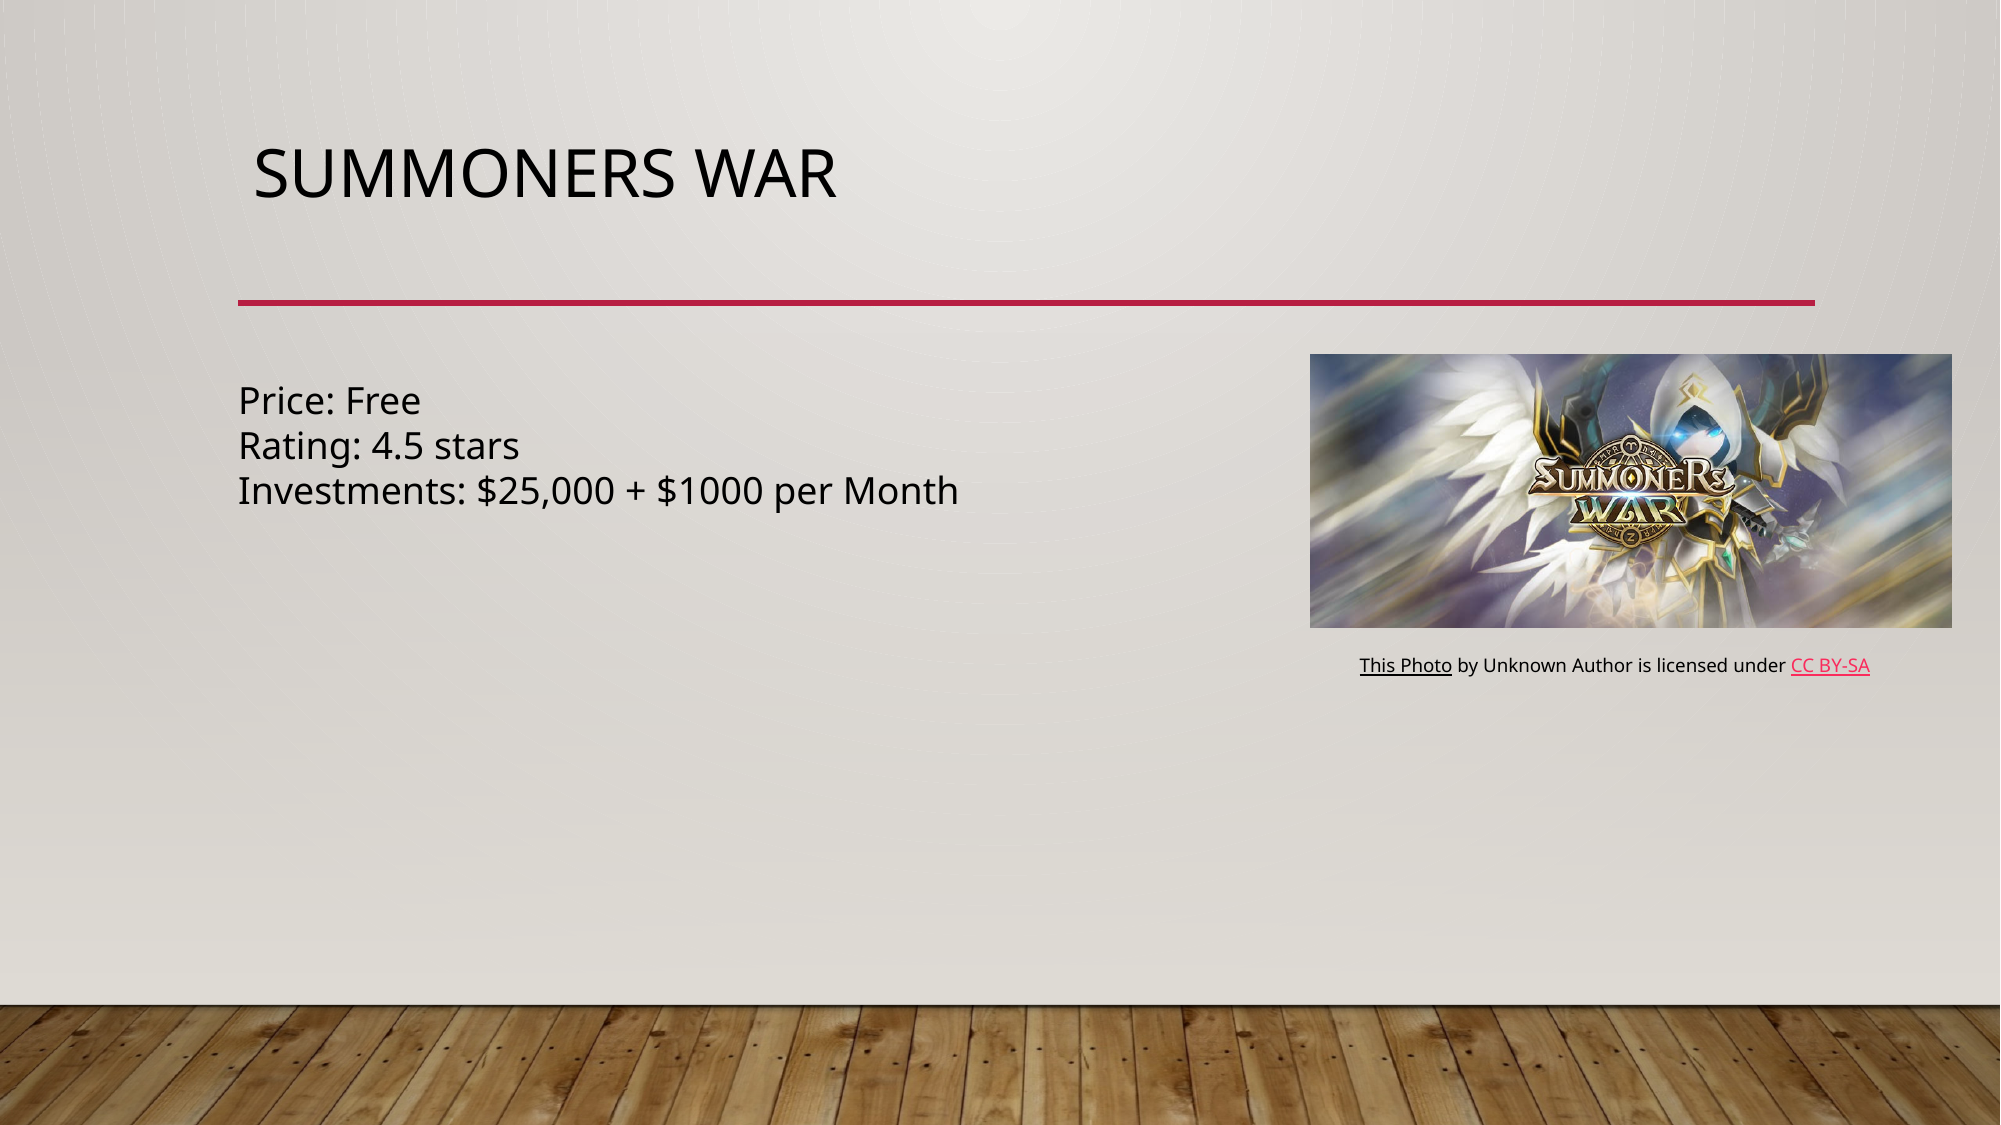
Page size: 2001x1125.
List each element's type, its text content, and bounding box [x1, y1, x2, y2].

picture [0, 1005, 2000, 1125]
text_box This Photo by Unknown Author is licensed under CC BY-SA [1344, 646, 1952, 688]
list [1310, 354, 1953, 628]
title Summoners war [238, 131, 1814, 305]
text_box Price: Free Rating: 4.5 stars Investments: $25,000 + $1000 per Month [223, 369, 1248, 565]
